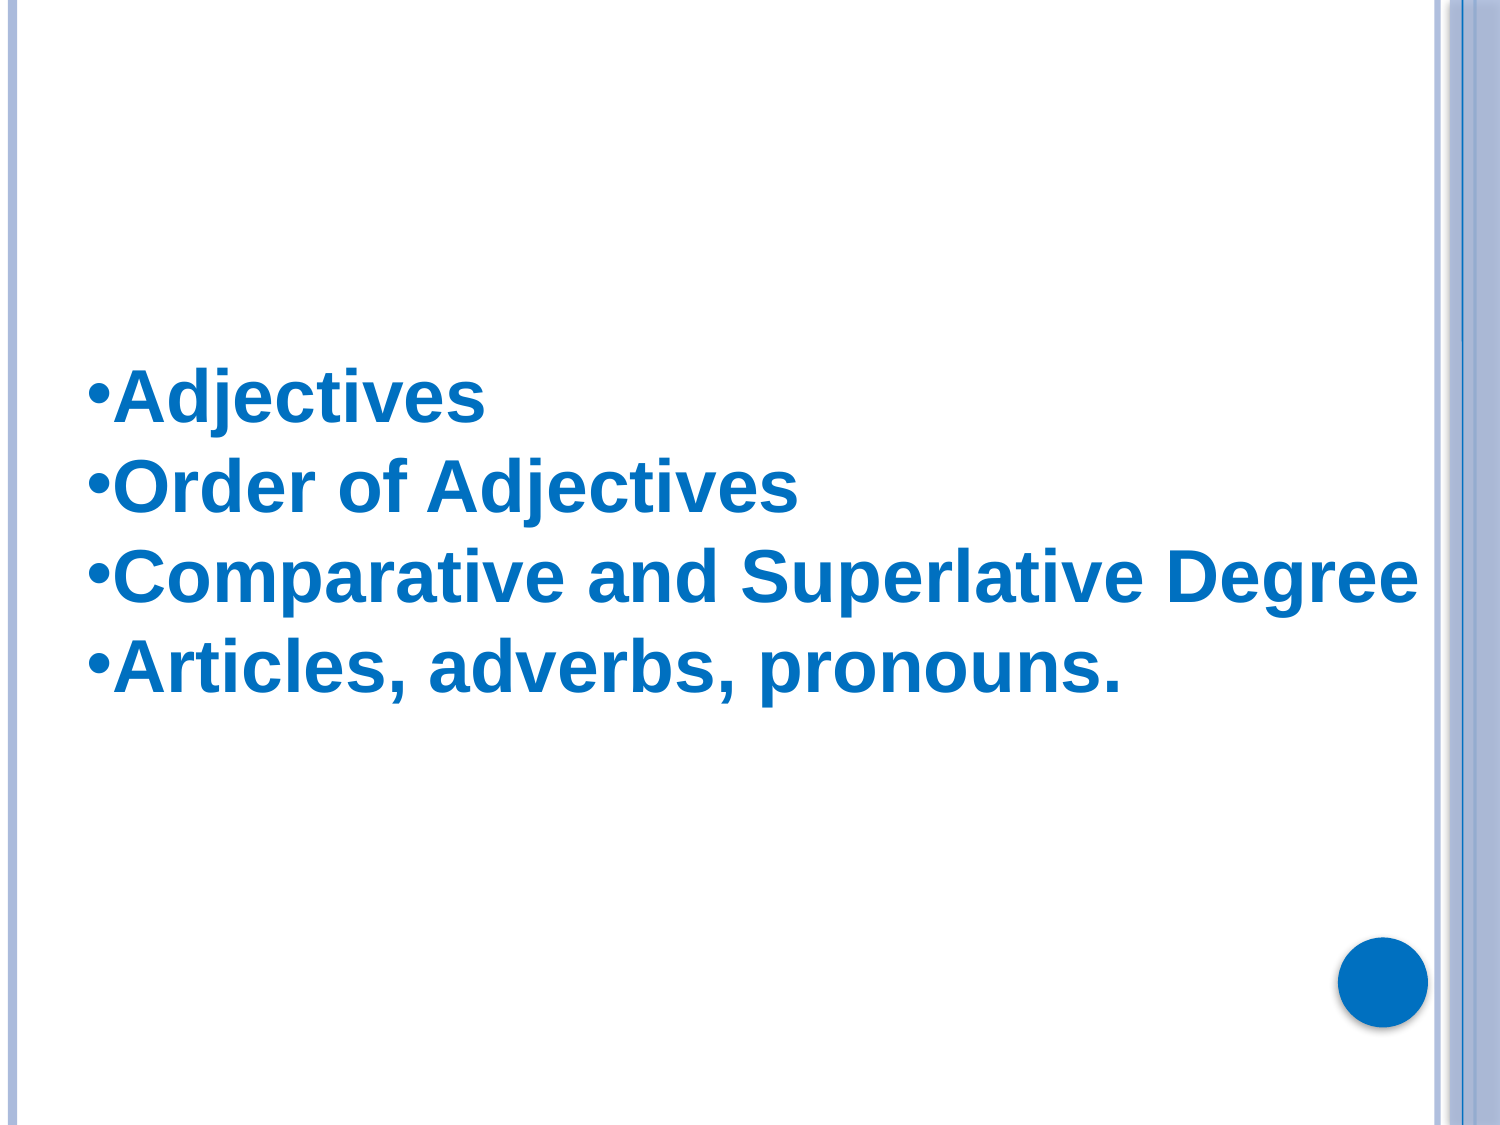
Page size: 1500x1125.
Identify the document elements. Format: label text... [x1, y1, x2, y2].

text_box Adjectives Order of Adjectives Comparative and Superlative Degree Articles, adverbs, pronouns. [71, 339, 1437, 715]
